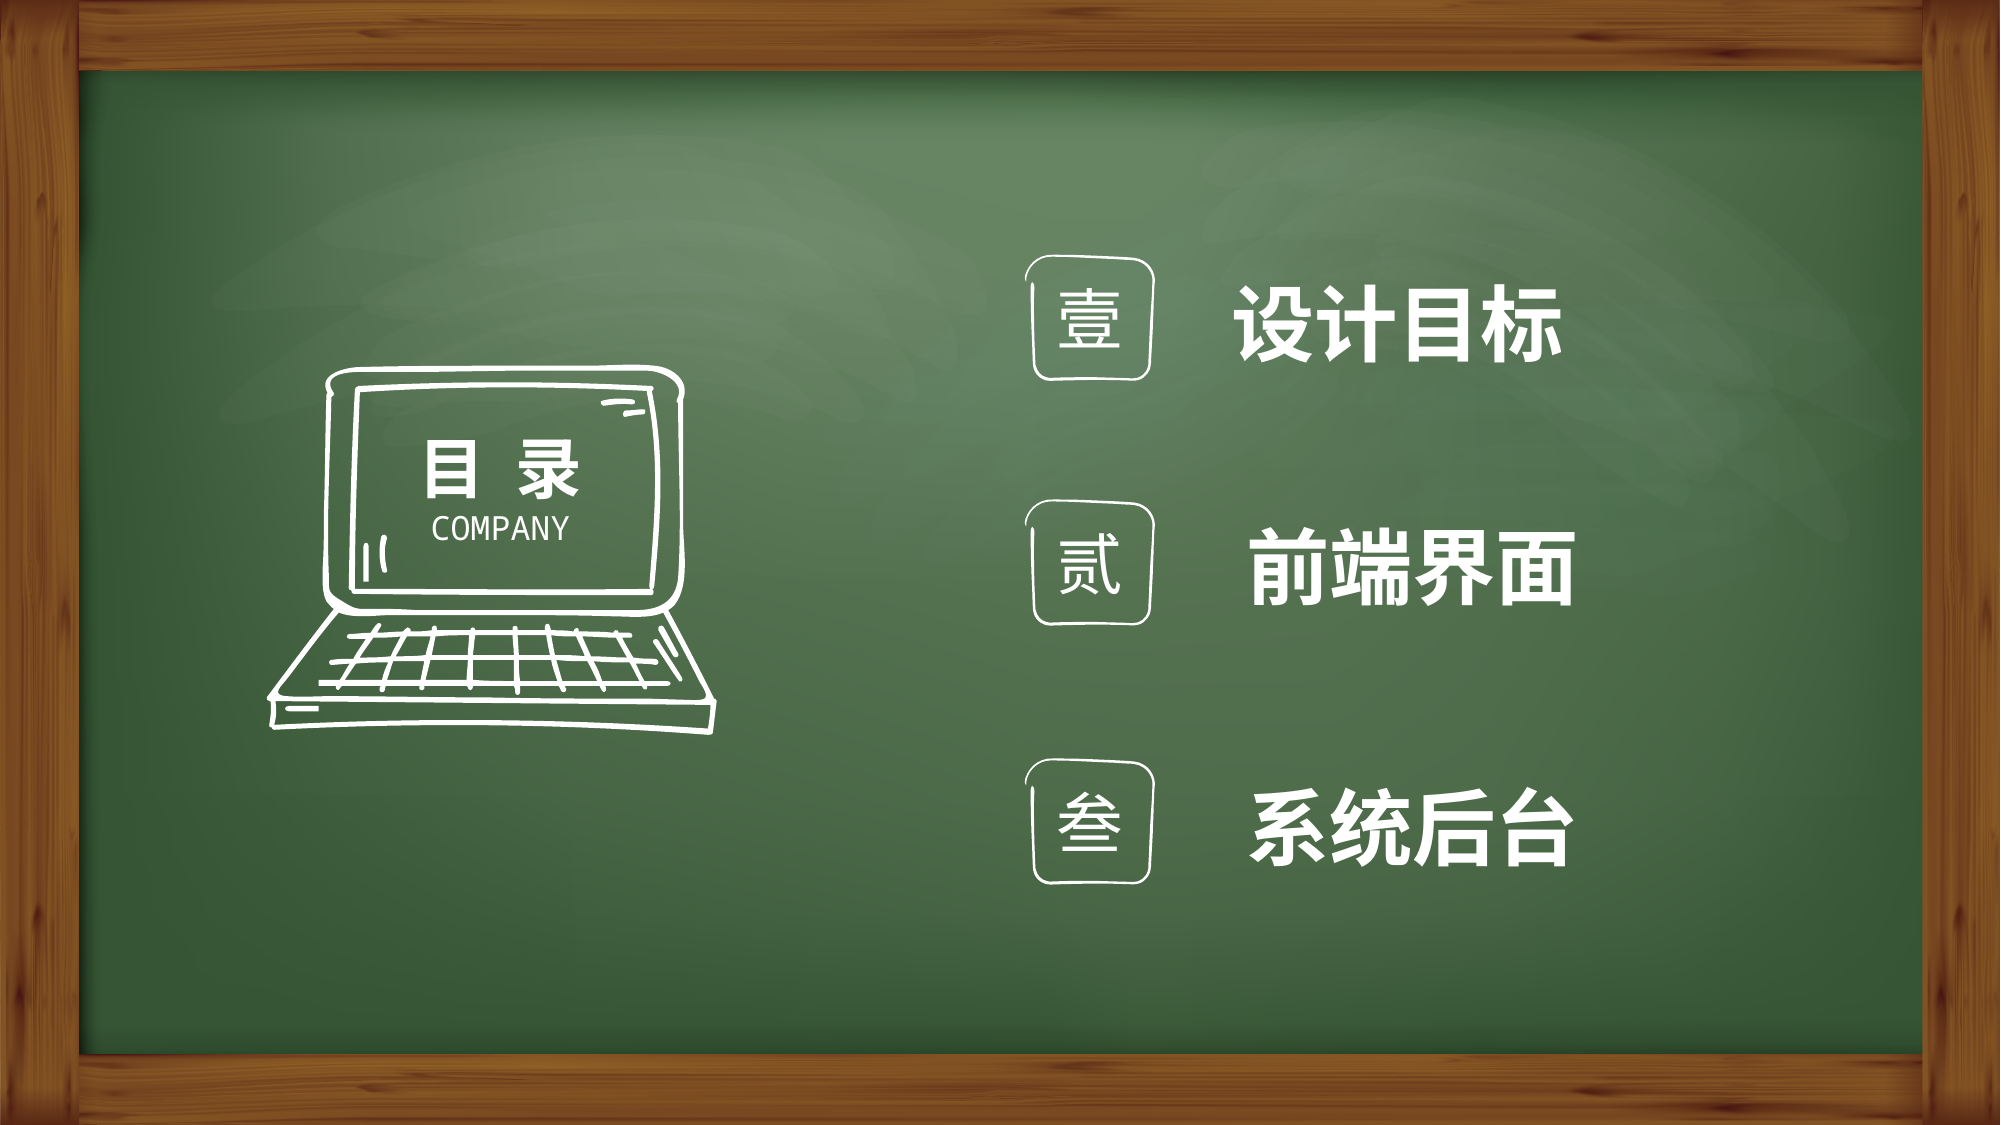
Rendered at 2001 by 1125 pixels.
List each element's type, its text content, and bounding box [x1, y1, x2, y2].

picture [0, 0, 2000, 1125]
text_box 设计目标 [1216, 265, 1722, 380]
text_box 贰 [1024, 499, 1155, 626]
text_box 前端界面 [1231, 508, 1831, 623]
text_box 壹 [1024, 254, 1155, 381]
text_box 叁 [1024, 758, 1155, 885]
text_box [265, 363, 717, 735]
text_box 系统后台 [1231, 768, 1737, 884]
